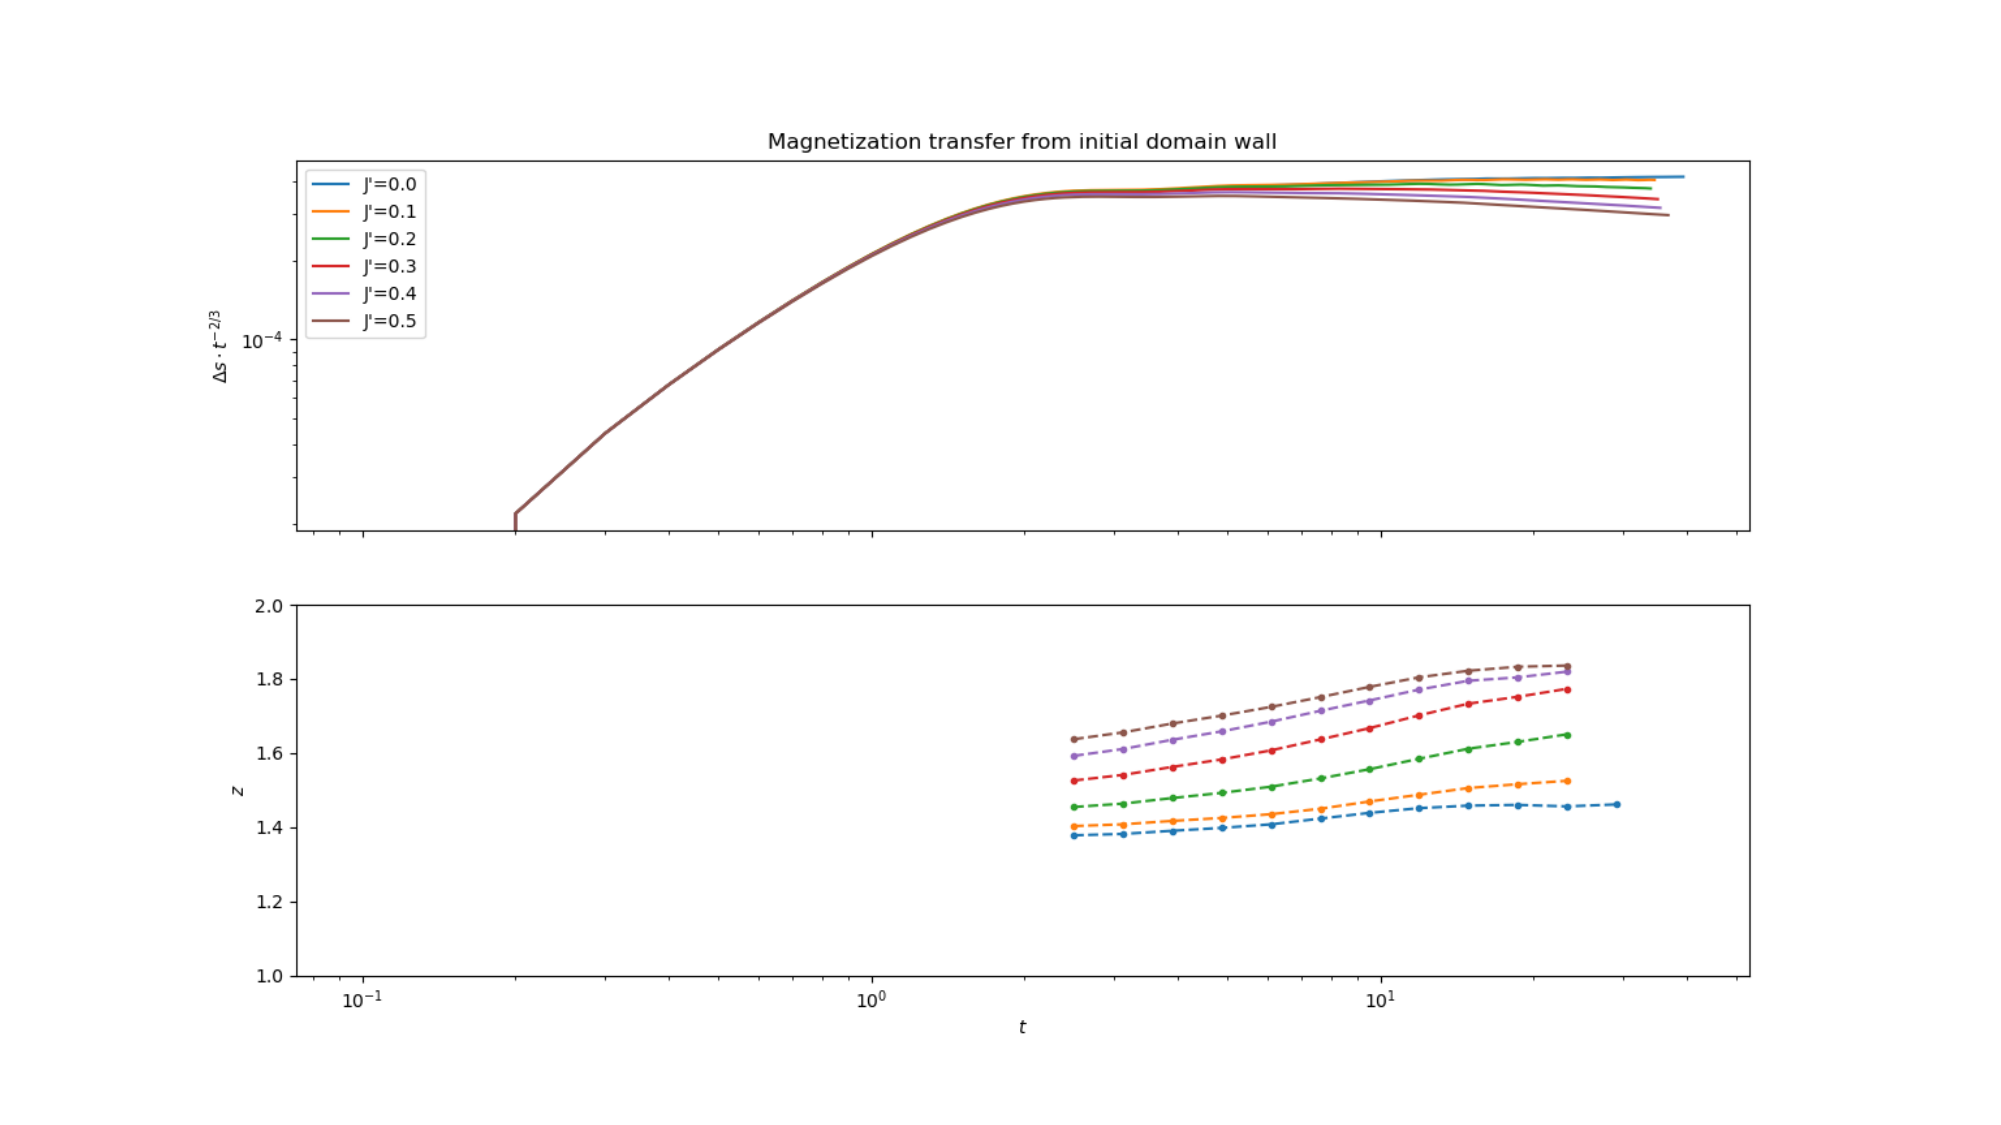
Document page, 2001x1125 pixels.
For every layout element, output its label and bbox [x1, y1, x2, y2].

list [62, 33, 1937, 1092]
